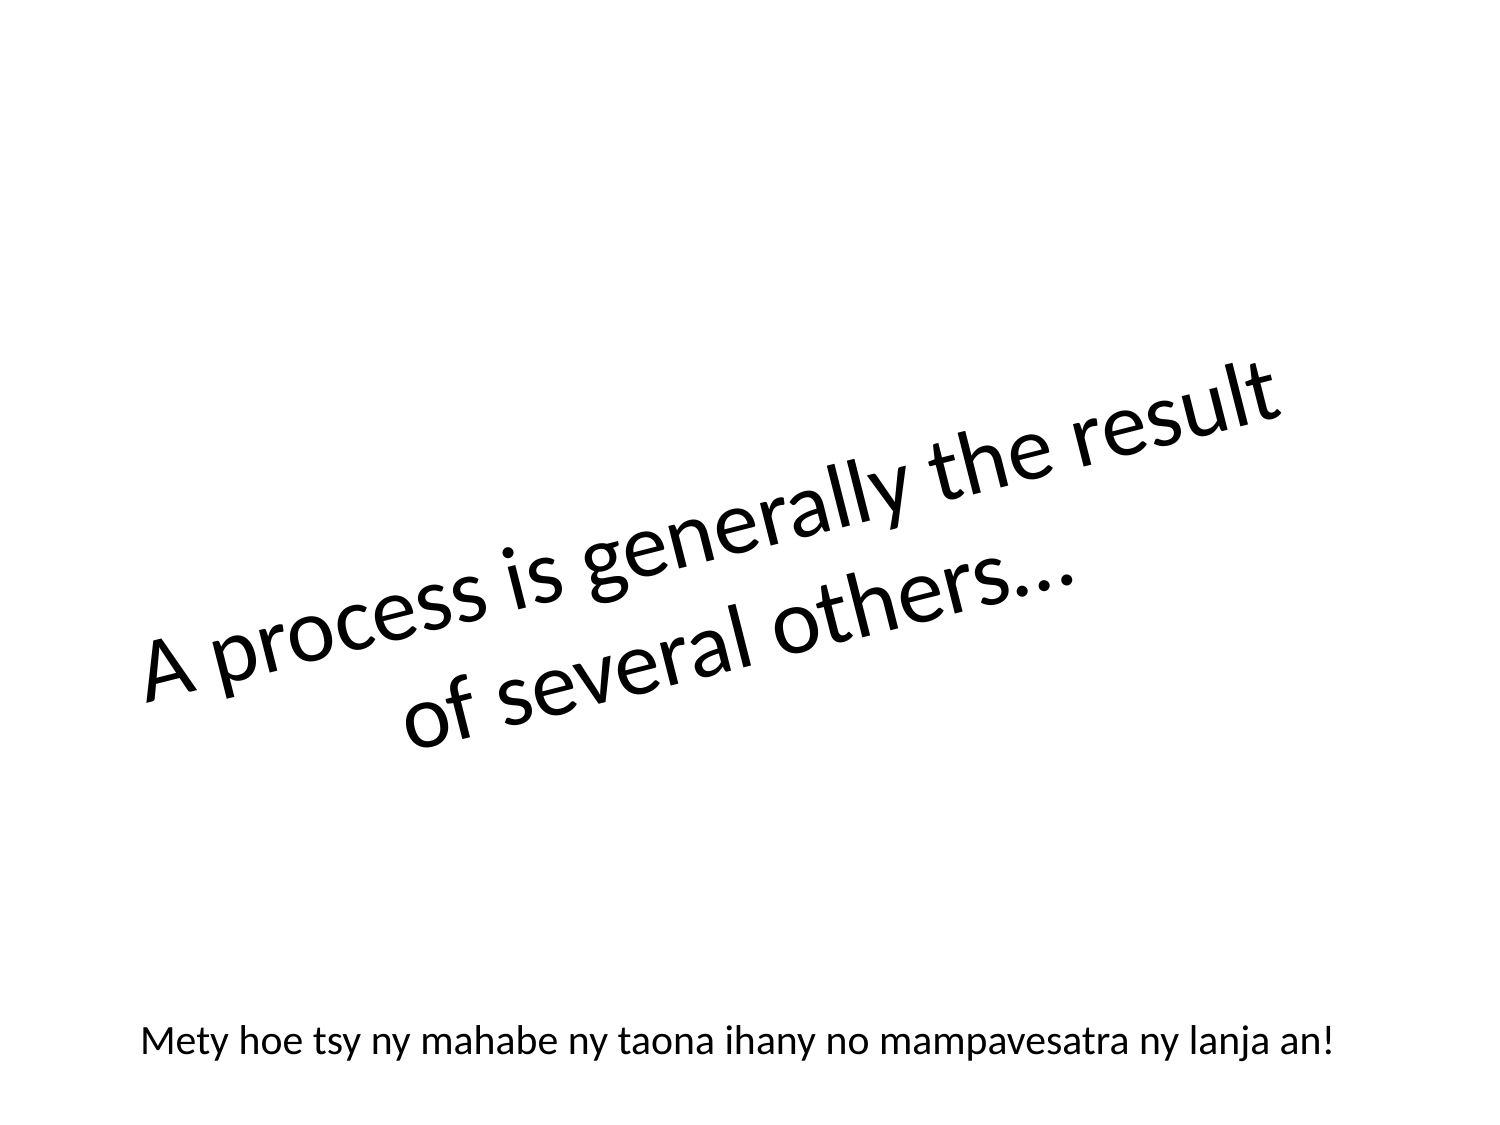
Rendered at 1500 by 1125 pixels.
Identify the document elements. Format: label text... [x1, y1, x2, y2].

text_box Mety hoe tsy ny mahabe ny taona ihany no mampavesatra ny lanja an! [125, 1005, 1351, 1070]
text_box A process is generally the result of several others… [89, 310, 1351, 846]
